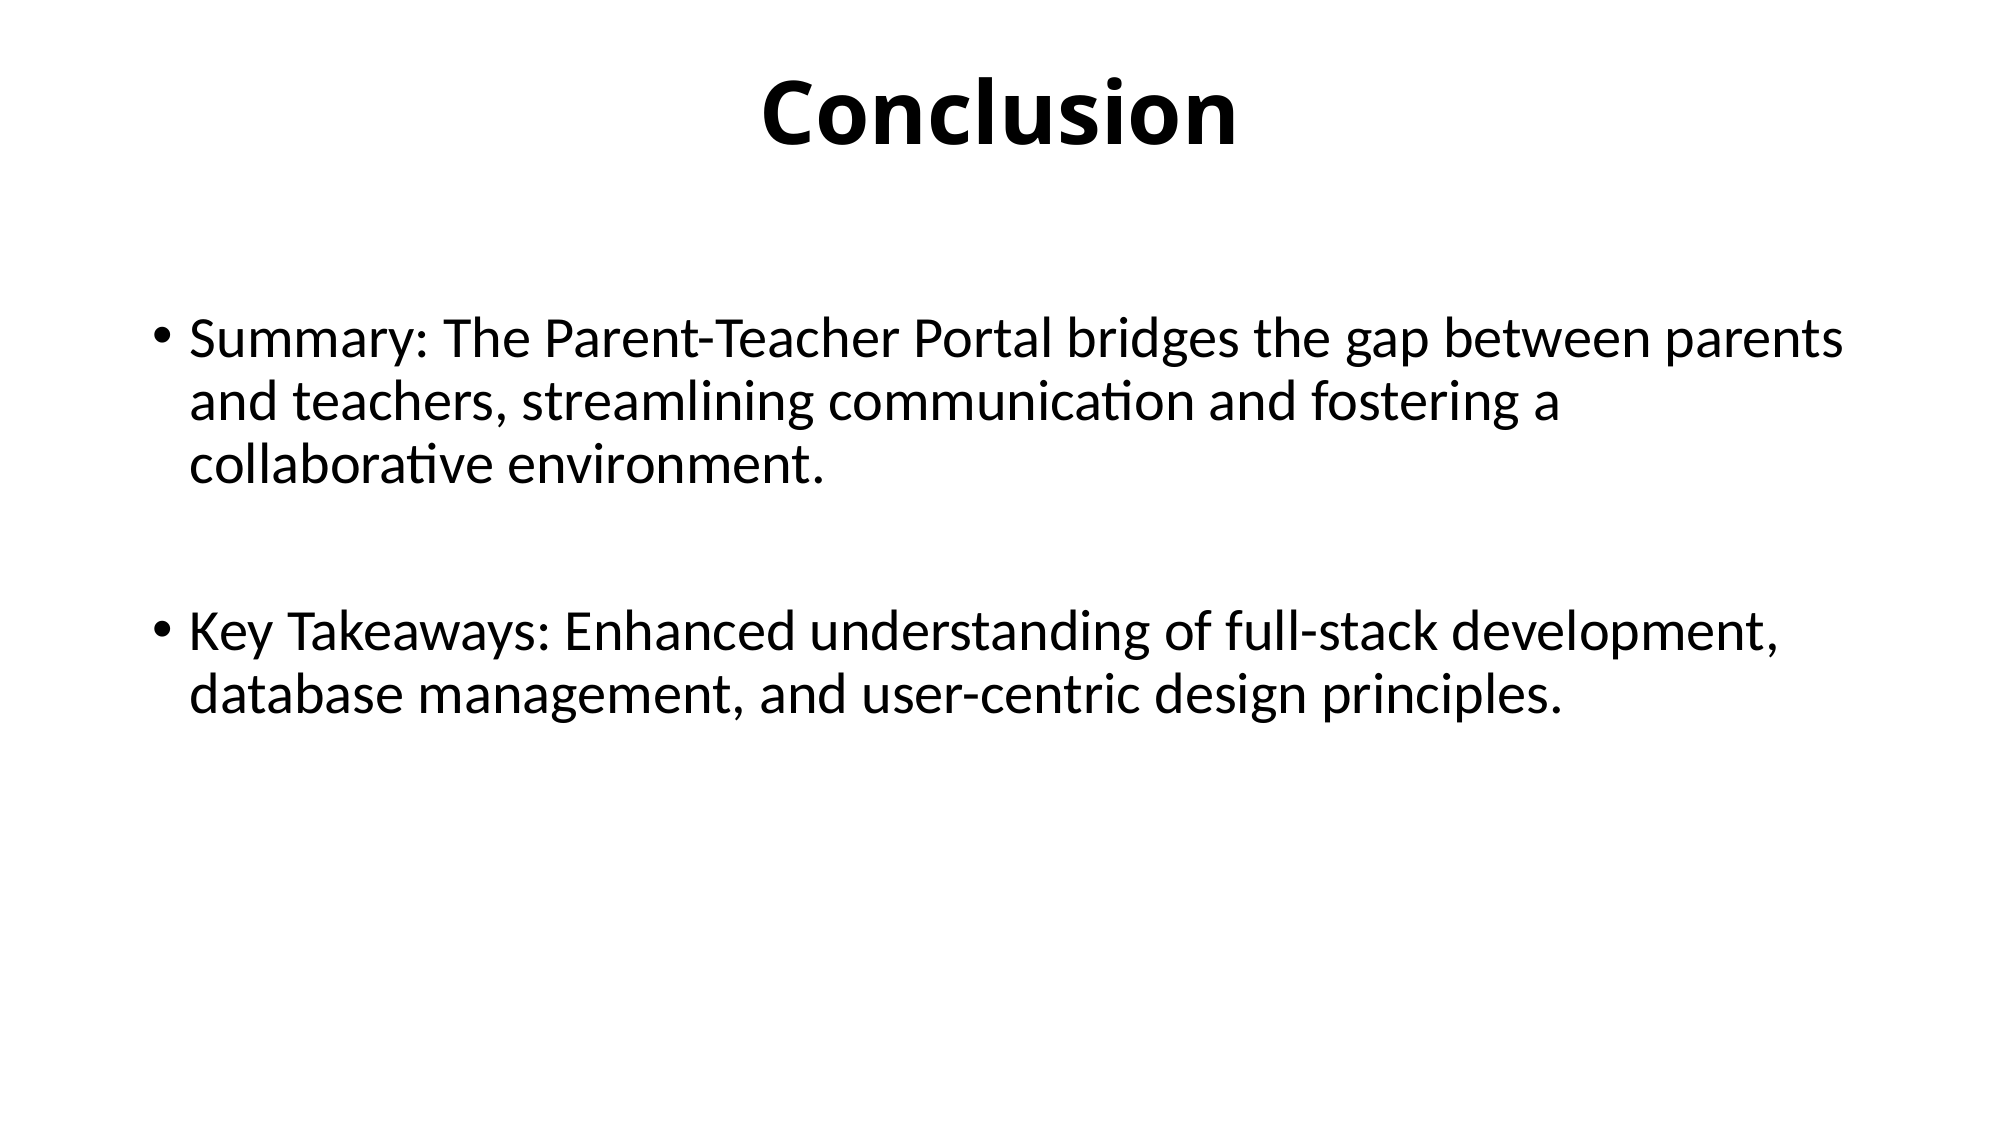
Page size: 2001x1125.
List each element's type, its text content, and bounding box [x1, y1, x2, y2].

list Summary: The Parent-Teacher Portal bridges the gap between parents and teachers, streamlining communication and fostering a collaborative environment. Key Takeaways: Enhanced understanding of full-stack development, database management, and user-centric design principles. [137, 299, 1863, 1014]
title Conclusion [137, 59, 1863, 278]
